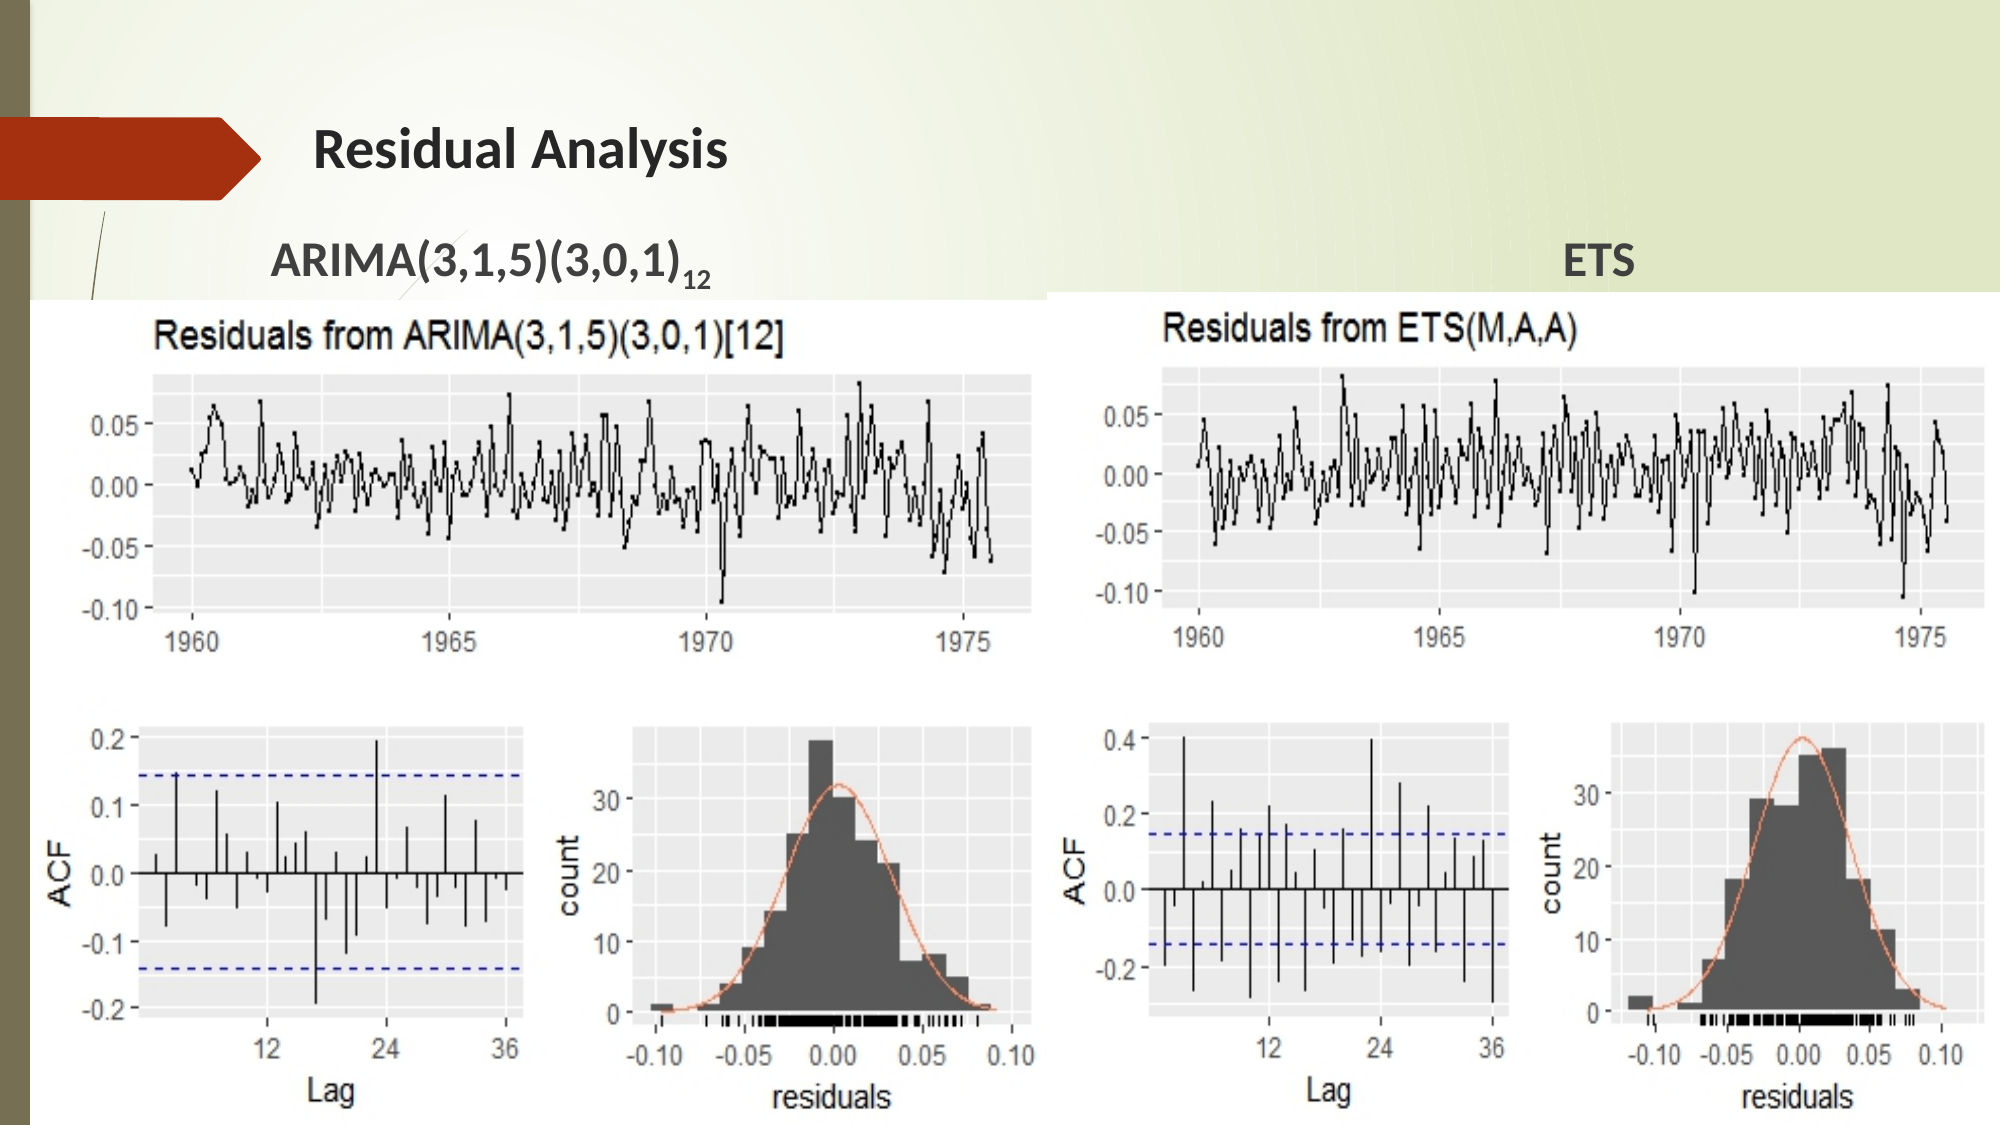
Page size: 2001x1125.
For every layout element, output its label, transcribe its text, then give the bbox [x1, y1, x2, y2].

title Residual Analysis [0, 103, 1384, 220]
list ARIMA(3,1,5)(3,0,1)12 ETS [137, 219, 1863, 299]
picture [29, 291, 2000, 1125]
